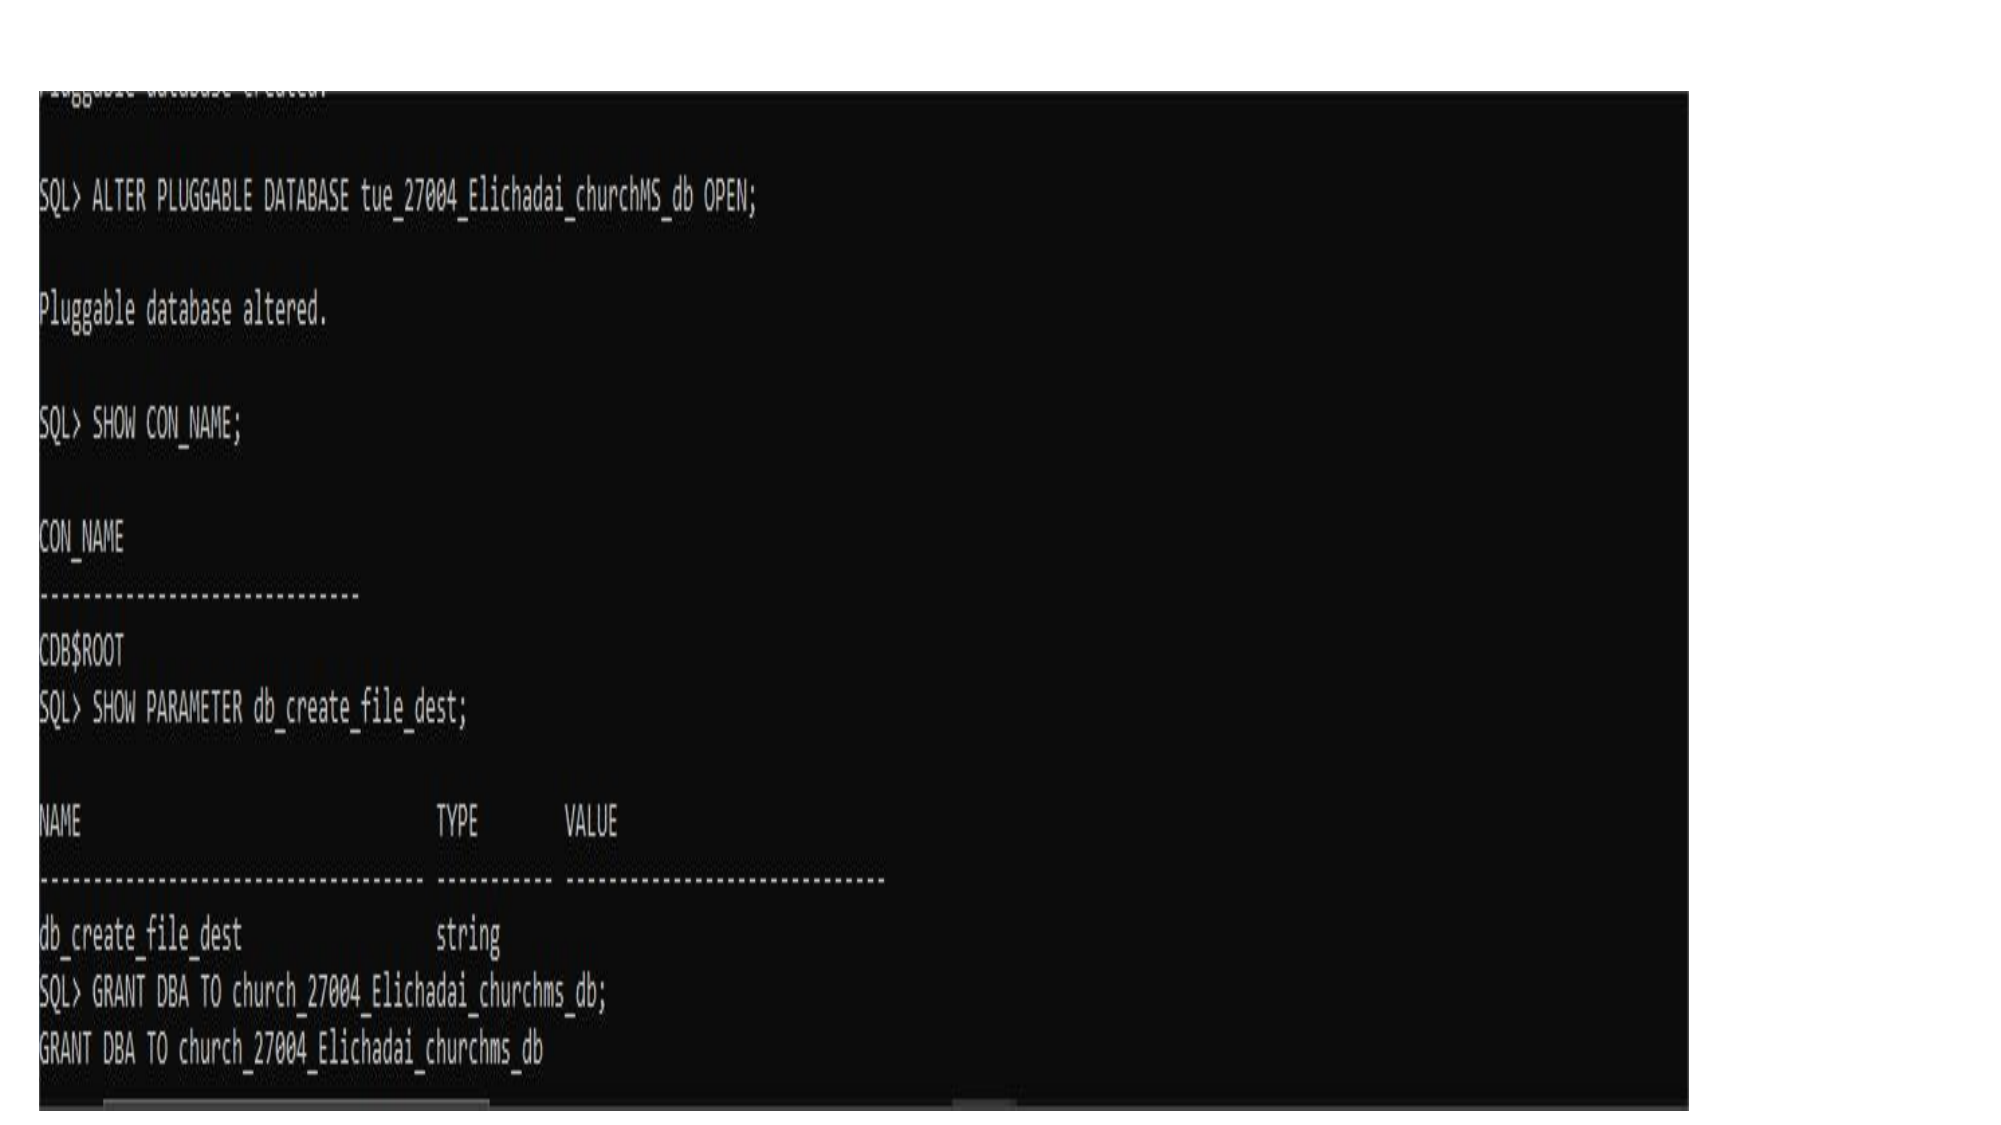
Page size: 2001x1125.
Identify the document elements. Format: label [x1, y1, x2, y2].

picture [38, 91, 1689, 1111]
